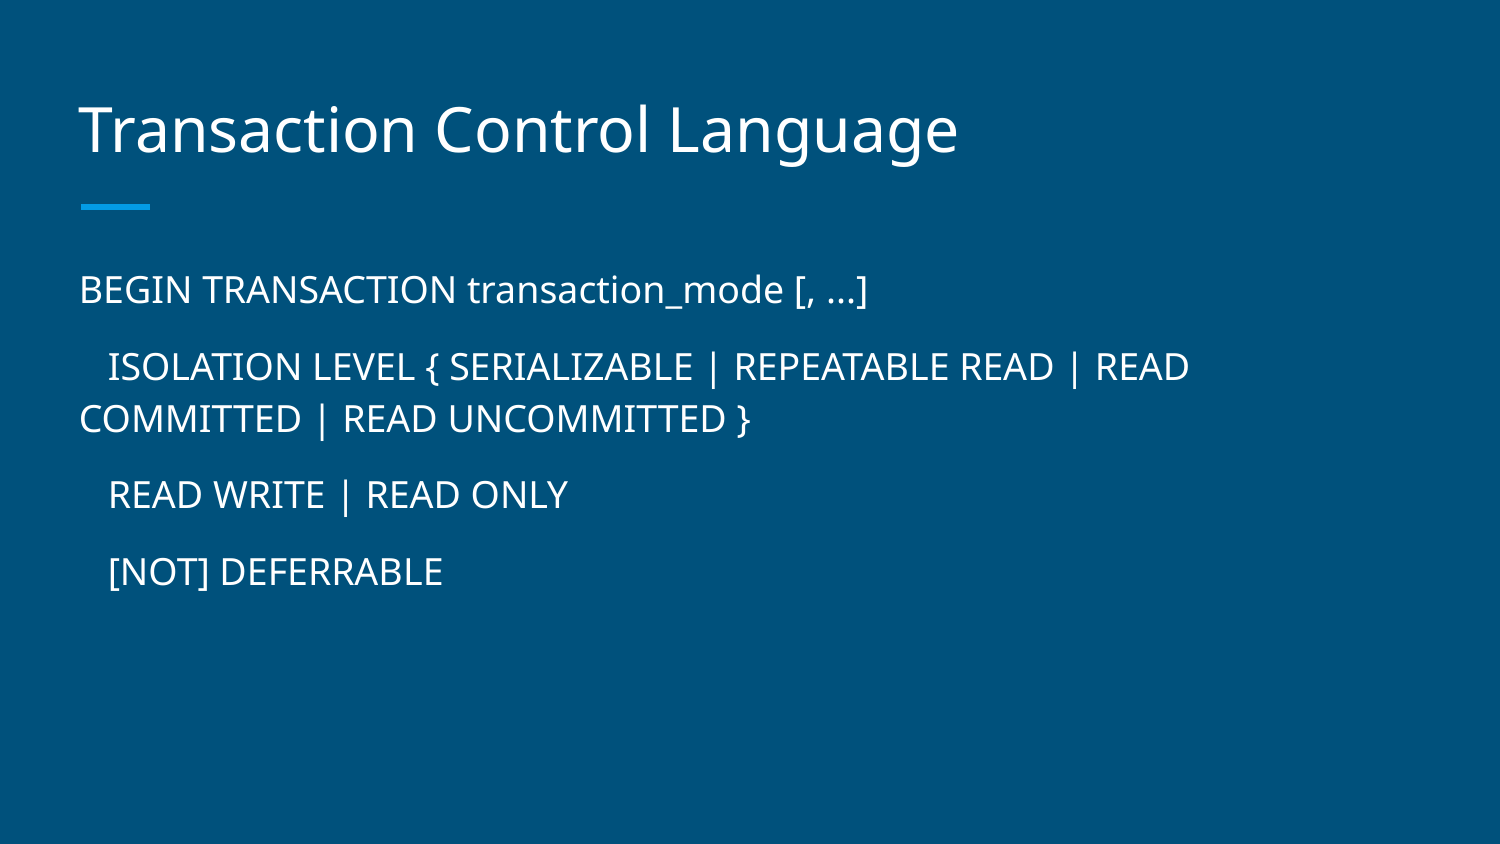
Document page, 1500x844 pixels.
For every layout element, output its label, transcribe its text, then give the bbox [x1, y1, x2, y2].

list BEGIN TRANSACTION transaction_mode [, ...] ISOLATION LEVEL { SERIALIZABLE | REPEATABLE READ | READ COMMITTED | READ UNCOMMITTED } READ WRITE | READ ONLY [NOT] DEFERRABLE [63, 244, 1437, 750]
title Transaction Control Language [63, 75, 1437, 188]
